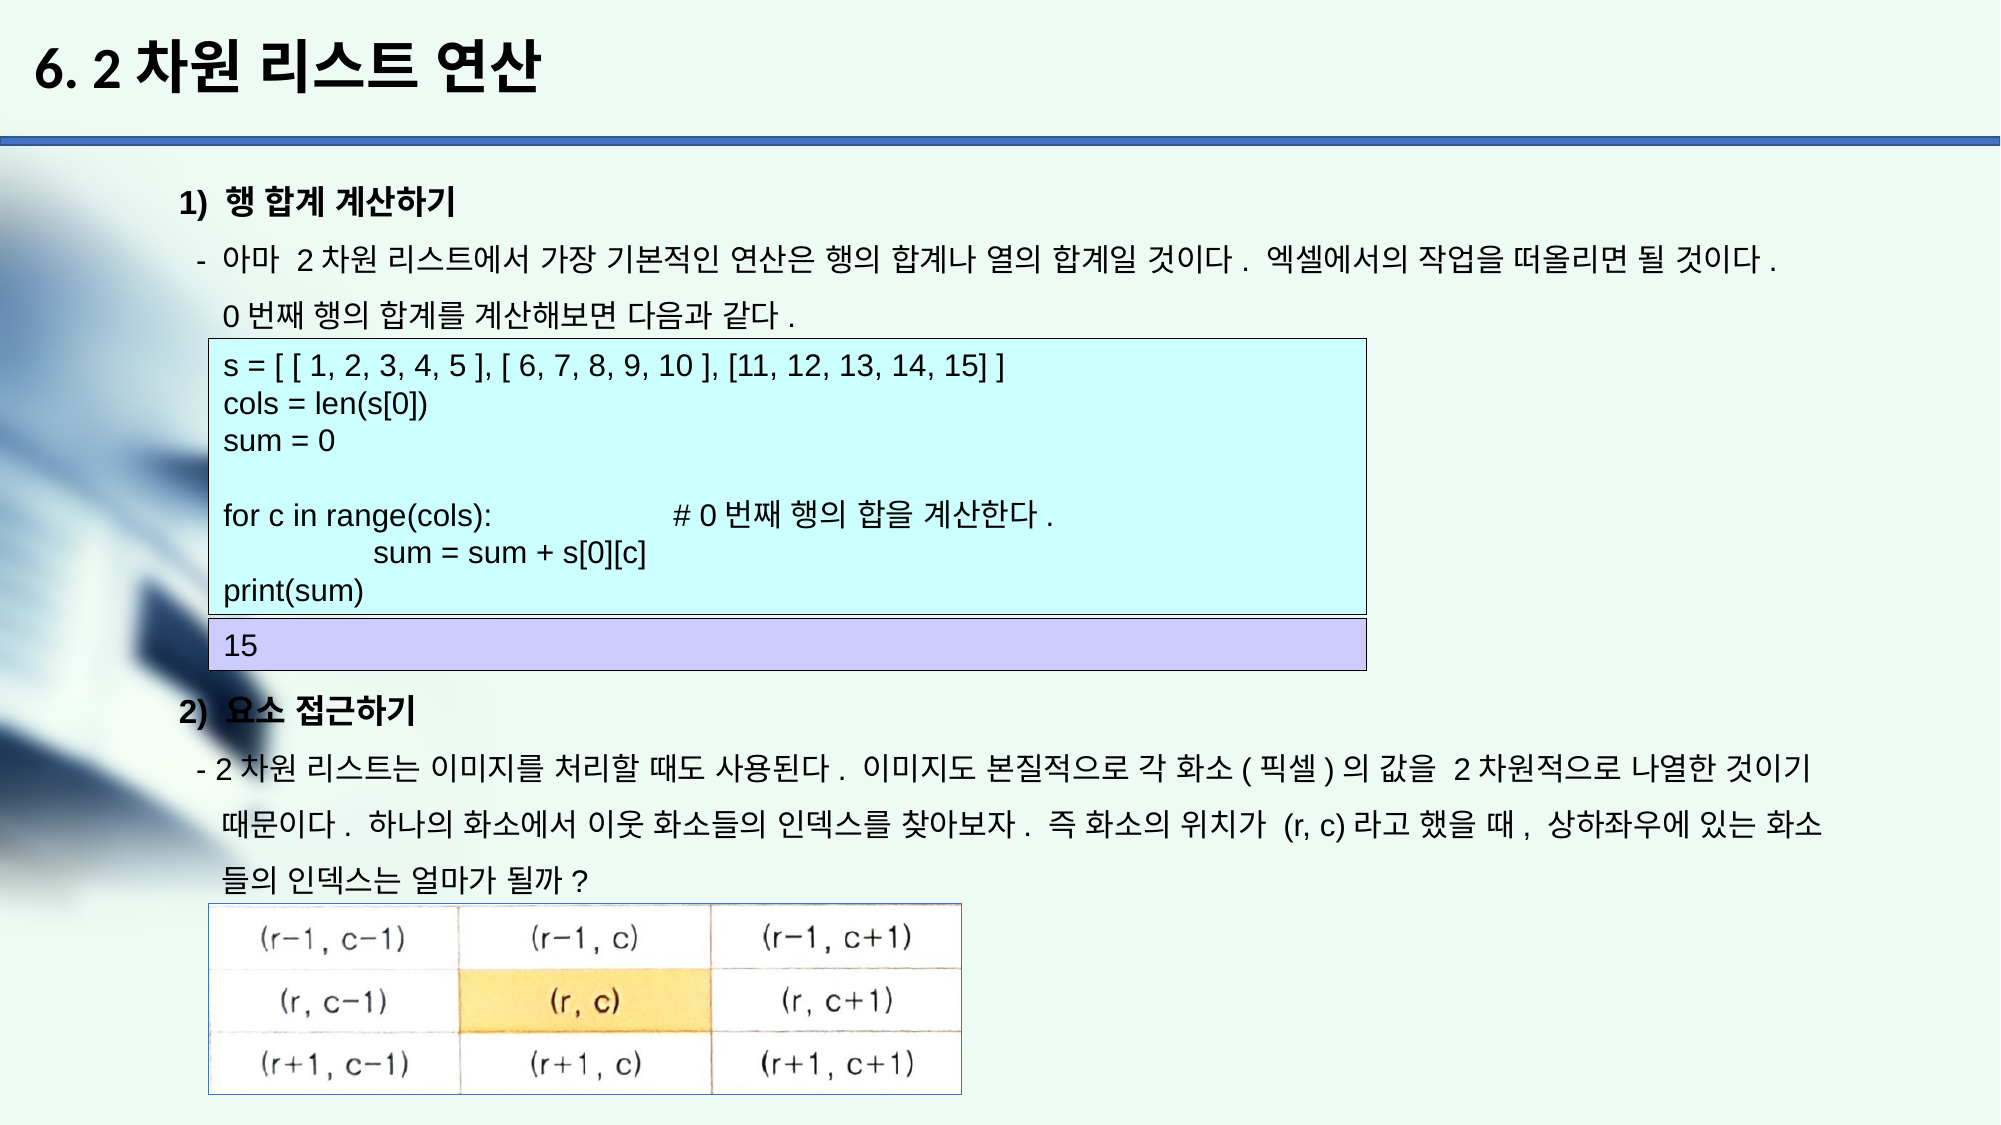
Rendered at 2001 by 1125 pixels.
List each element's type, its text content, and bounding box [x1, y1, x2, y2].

text_box 15 [208, 618, 1367, 671]
picture [0, 0, 2000, 136]
title 6. 2차원 리스트 연산 [19, 14, 1745, 126]
text_box s = [ [ 1, 2, 3, 4, 5 ], [ 6, 7, 8, 9, 10 ], [11, 12, 13, 14, 15] ] cols = len(s[0]) sum = 0 for c in range(cols): # 0번째 행의 합을 계산한다. sum = sum + s[0][c] print(sum) [208, 338, 1367, 615]
picture [0, 146, 2000, 1125]
text_box 1) 행 합계 계산하기 - 아마 2차원 리스트에서 가장 기본적인 연산은 행의 합계나 열의 합계일 것이다. 엑셀에서의 작업을 떠올리면 될 것이다. 0번째 행의 합계를 계산해보면 다음과 같다. 2) 요소 접근하기 - 2차원 리스트는 이미지를 처리할 때도 사용된다. 이미지도 본질적으로 각 화소(픽셀)의 값을 2차원적으로 나열한 것이기 때문이다. 하나의 화소에서 이웃 화소들의 인덱스를 찾아보자. 즉 화소의 위치가 (r, c)라고 했을 때, 상하좌우에 있는 화소 들의 인덱스는 얼마가 될까? [163, 154, 1922, 907]
